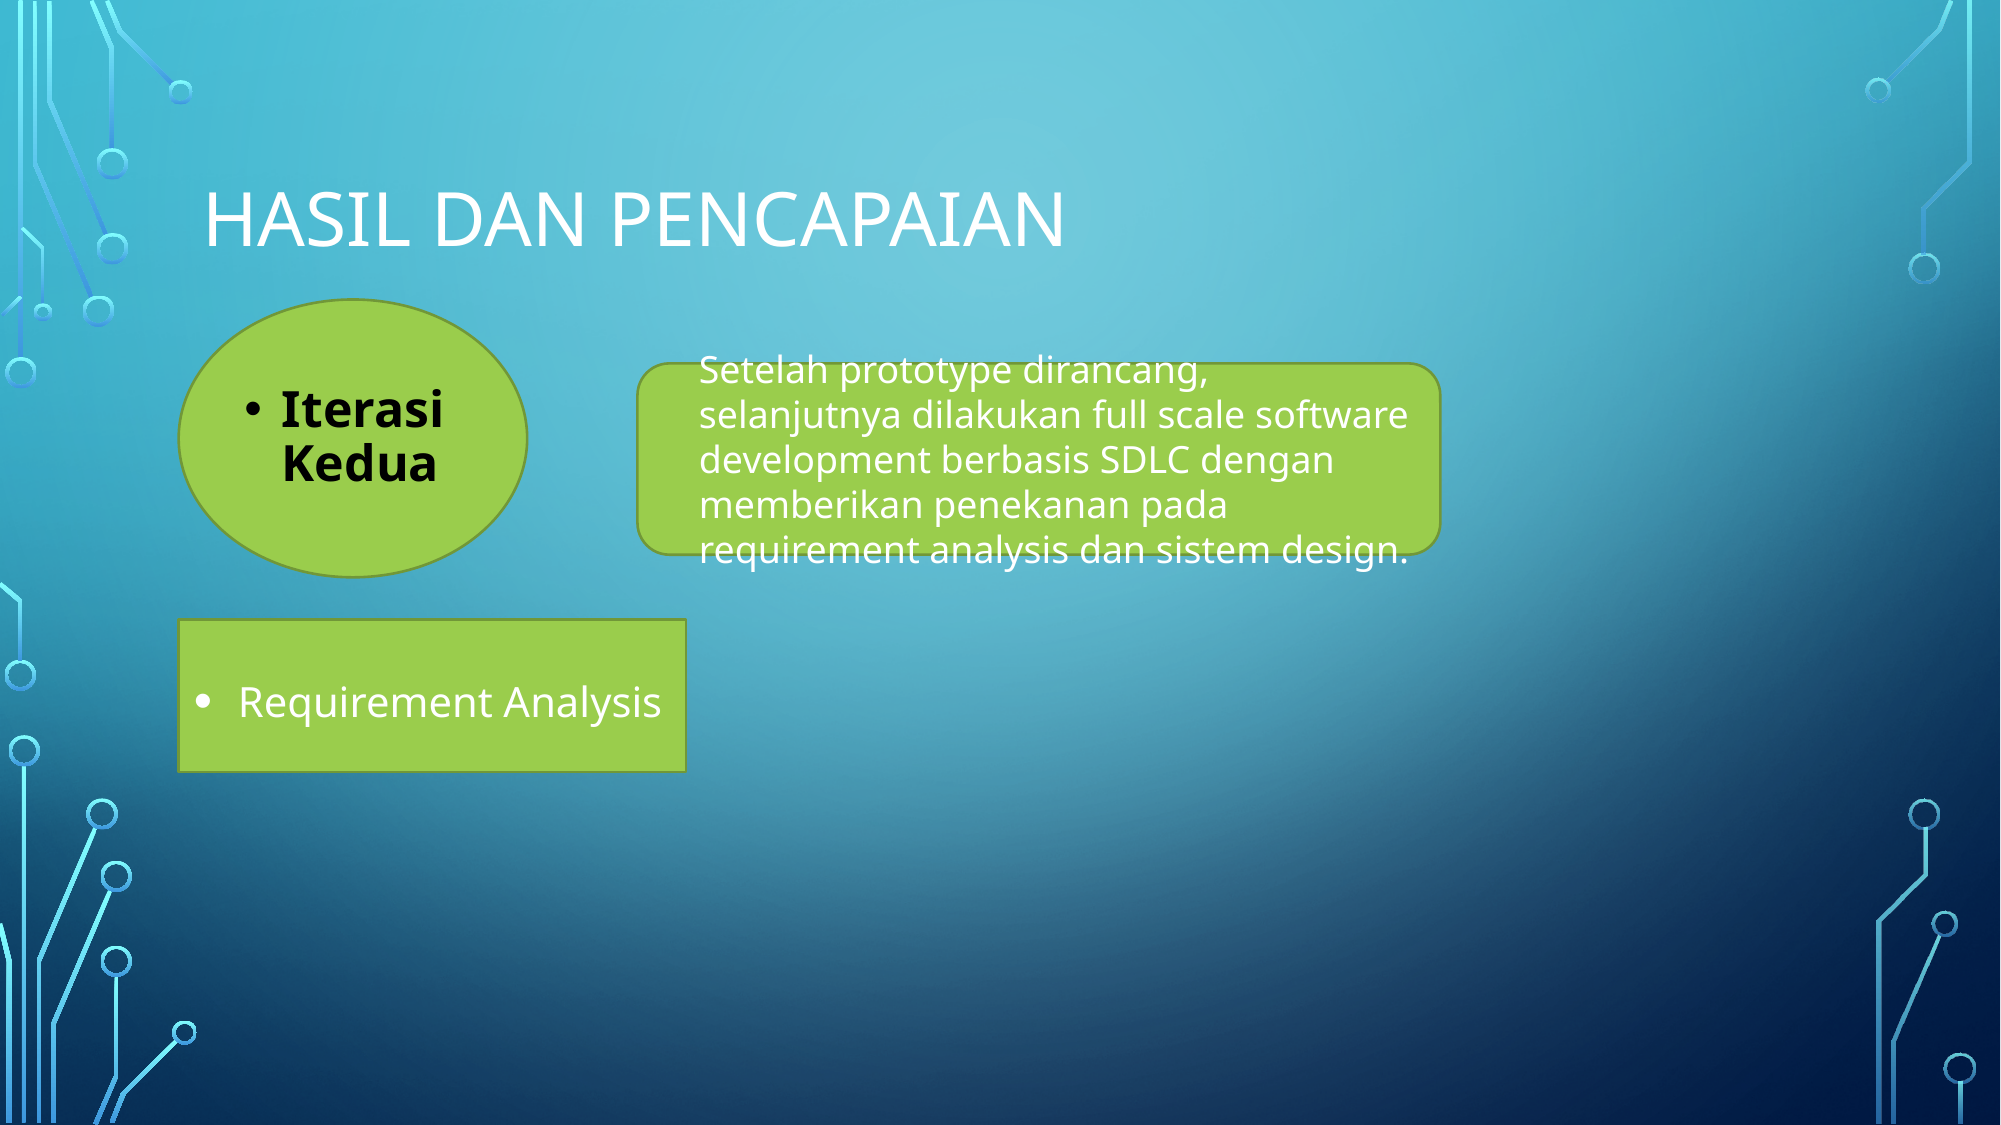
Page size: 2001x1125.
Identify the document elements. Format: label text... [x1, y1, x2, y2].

text_box Iterasi Kedua [177, 298, 529, 579]
list Requirement Analysis [177, 618, 687, 773]
text_box Setelah prototype dirancang, selanjutnya dilakukan full scale software development berbasis SDLC dengan memberikan penekanan pada requirement analysis dan sistem design. [636, 362, 1442, 557]
title Hasil dan Pencapaian [187, 101, 1813, 344]
